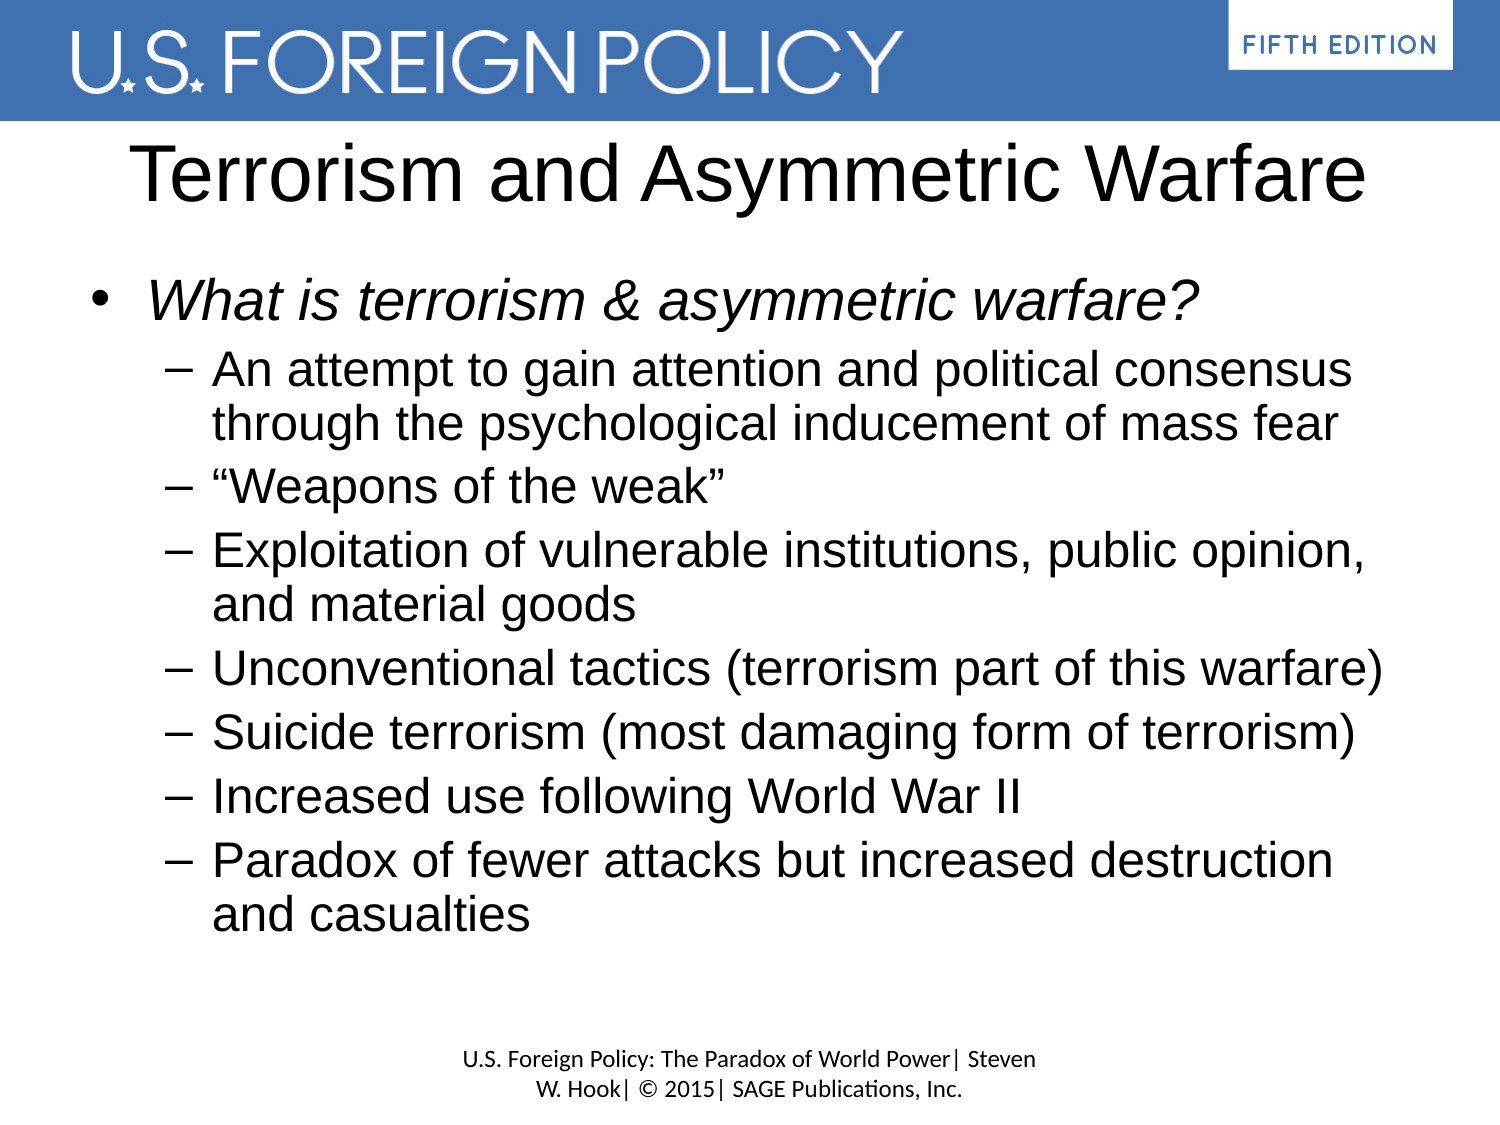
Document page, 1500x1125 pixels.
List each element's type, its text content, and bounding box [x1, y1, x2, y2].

list What is terrorism & asymmetric warfare? An attempt to gain attention and political consensus through the psychological inducement of mass fear “Weapons of the weak” Exploitation of vulnerable institutions, public opinion, and material goods Unconventional tactics (terrorism part of this warfare) Suicide terrorism (most damaging form of terrorism) Increased use following World War II Paradox of fewer attacks but increased destruction and casualties [75, 262, 1425, 1005]
picture [0, 0, 1500, 1125]
footer U.S. Foreign Policy: The Paradox of World Power| Steven W. Hook| © 2015| SAGE Publications, Inc. [442, 1042, 1058, 1103]
title Terrorism and Asymmetric Warfare [75, 75, 1425, 262]
